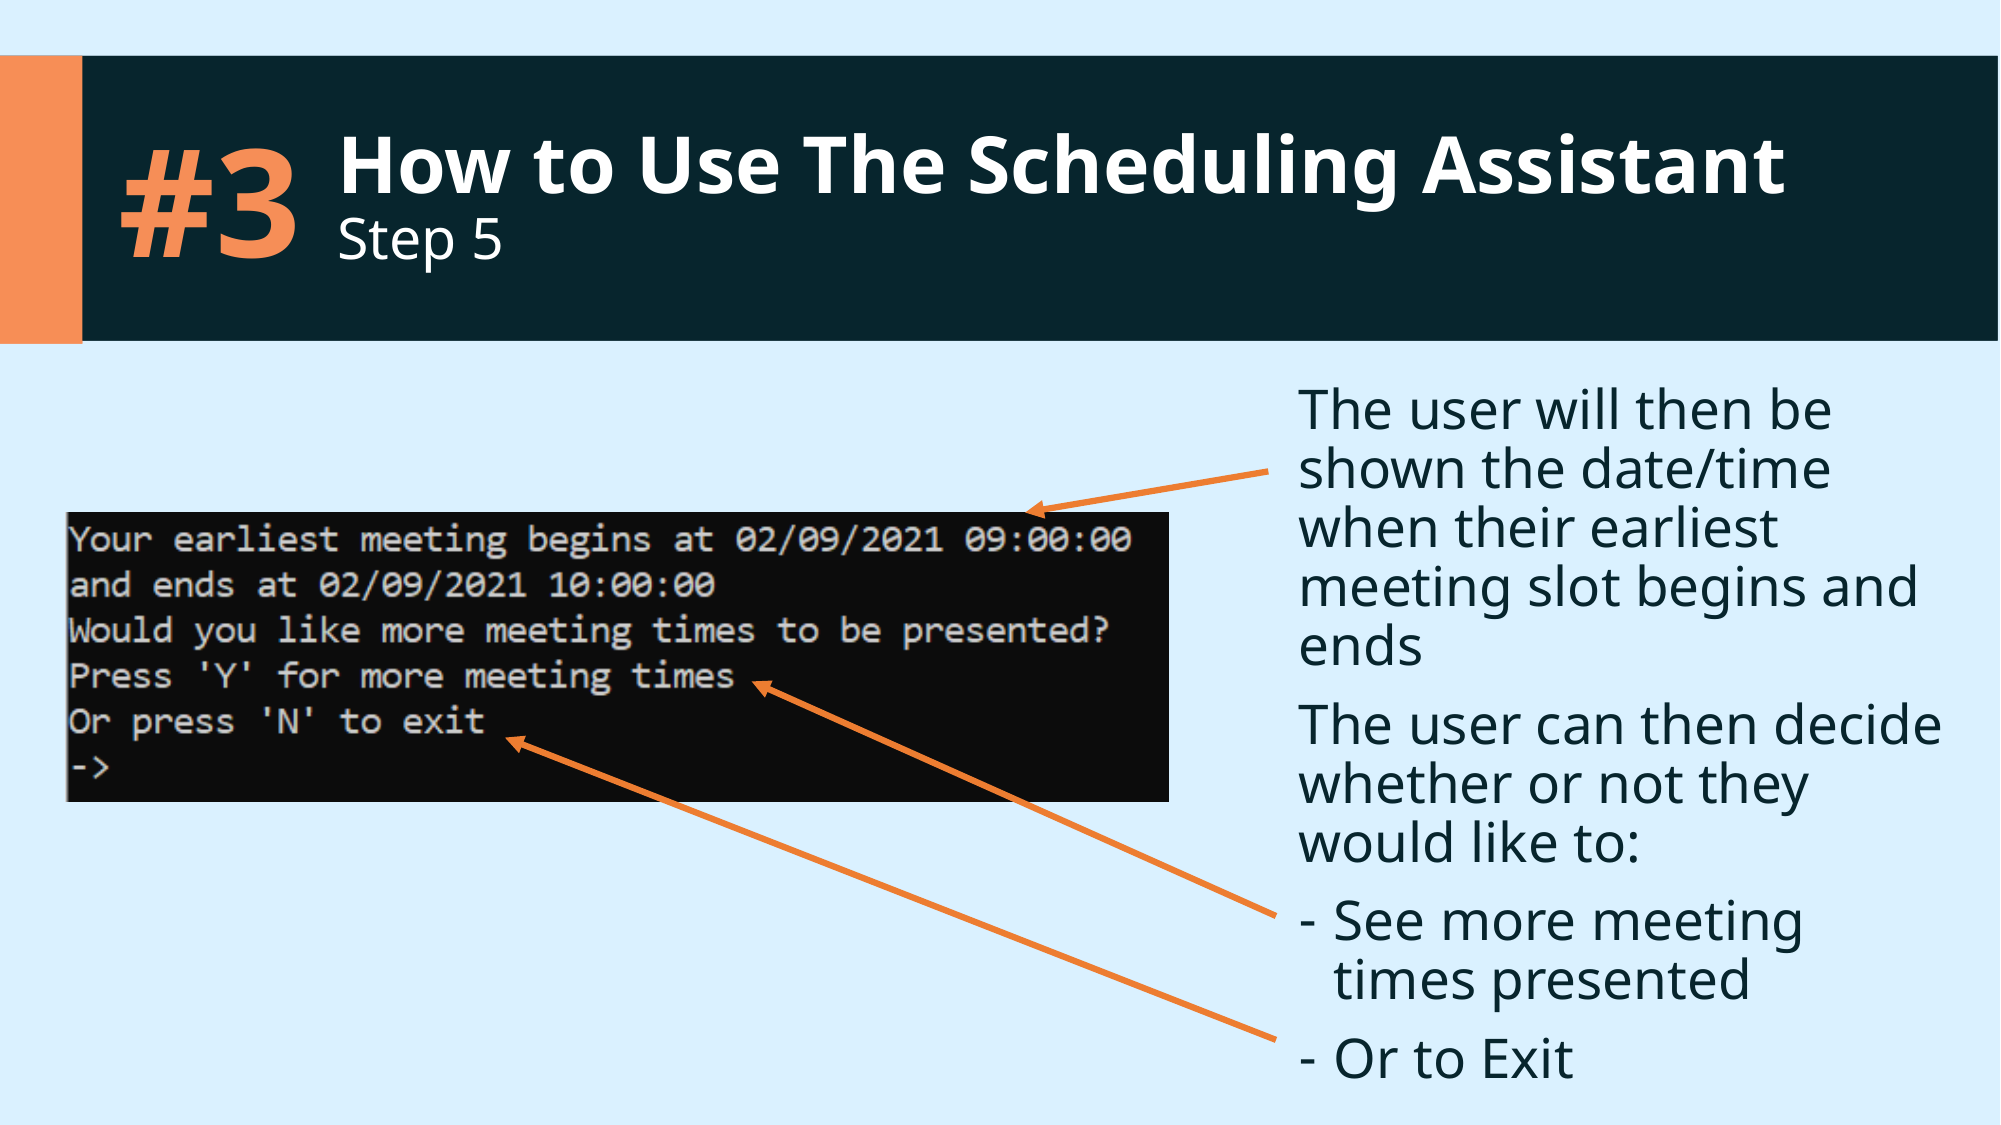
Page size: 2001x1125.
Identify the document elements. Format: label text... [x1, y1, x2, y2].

list The user will then be shown the date/time when their earliest meeting slot begins and ends The user can then decide whether or not they would like to: See more meeting times presented Or to Exit [1283, 374, 1978, 1101]
text_box #3 [103, 100, 437, 295]
text_box [0, 55, 83, 344]
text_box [1025, 471, 1269, 513]
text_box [504, 737, 1276, 1040]
picture [65, 512, 1169, 802]
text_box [751, 681, 1276, 737]
text_box How to Use The Scheduling Assistant Step 5 [322, 90, 1932, 308]
text_box [83, 55, 1998, 341]
